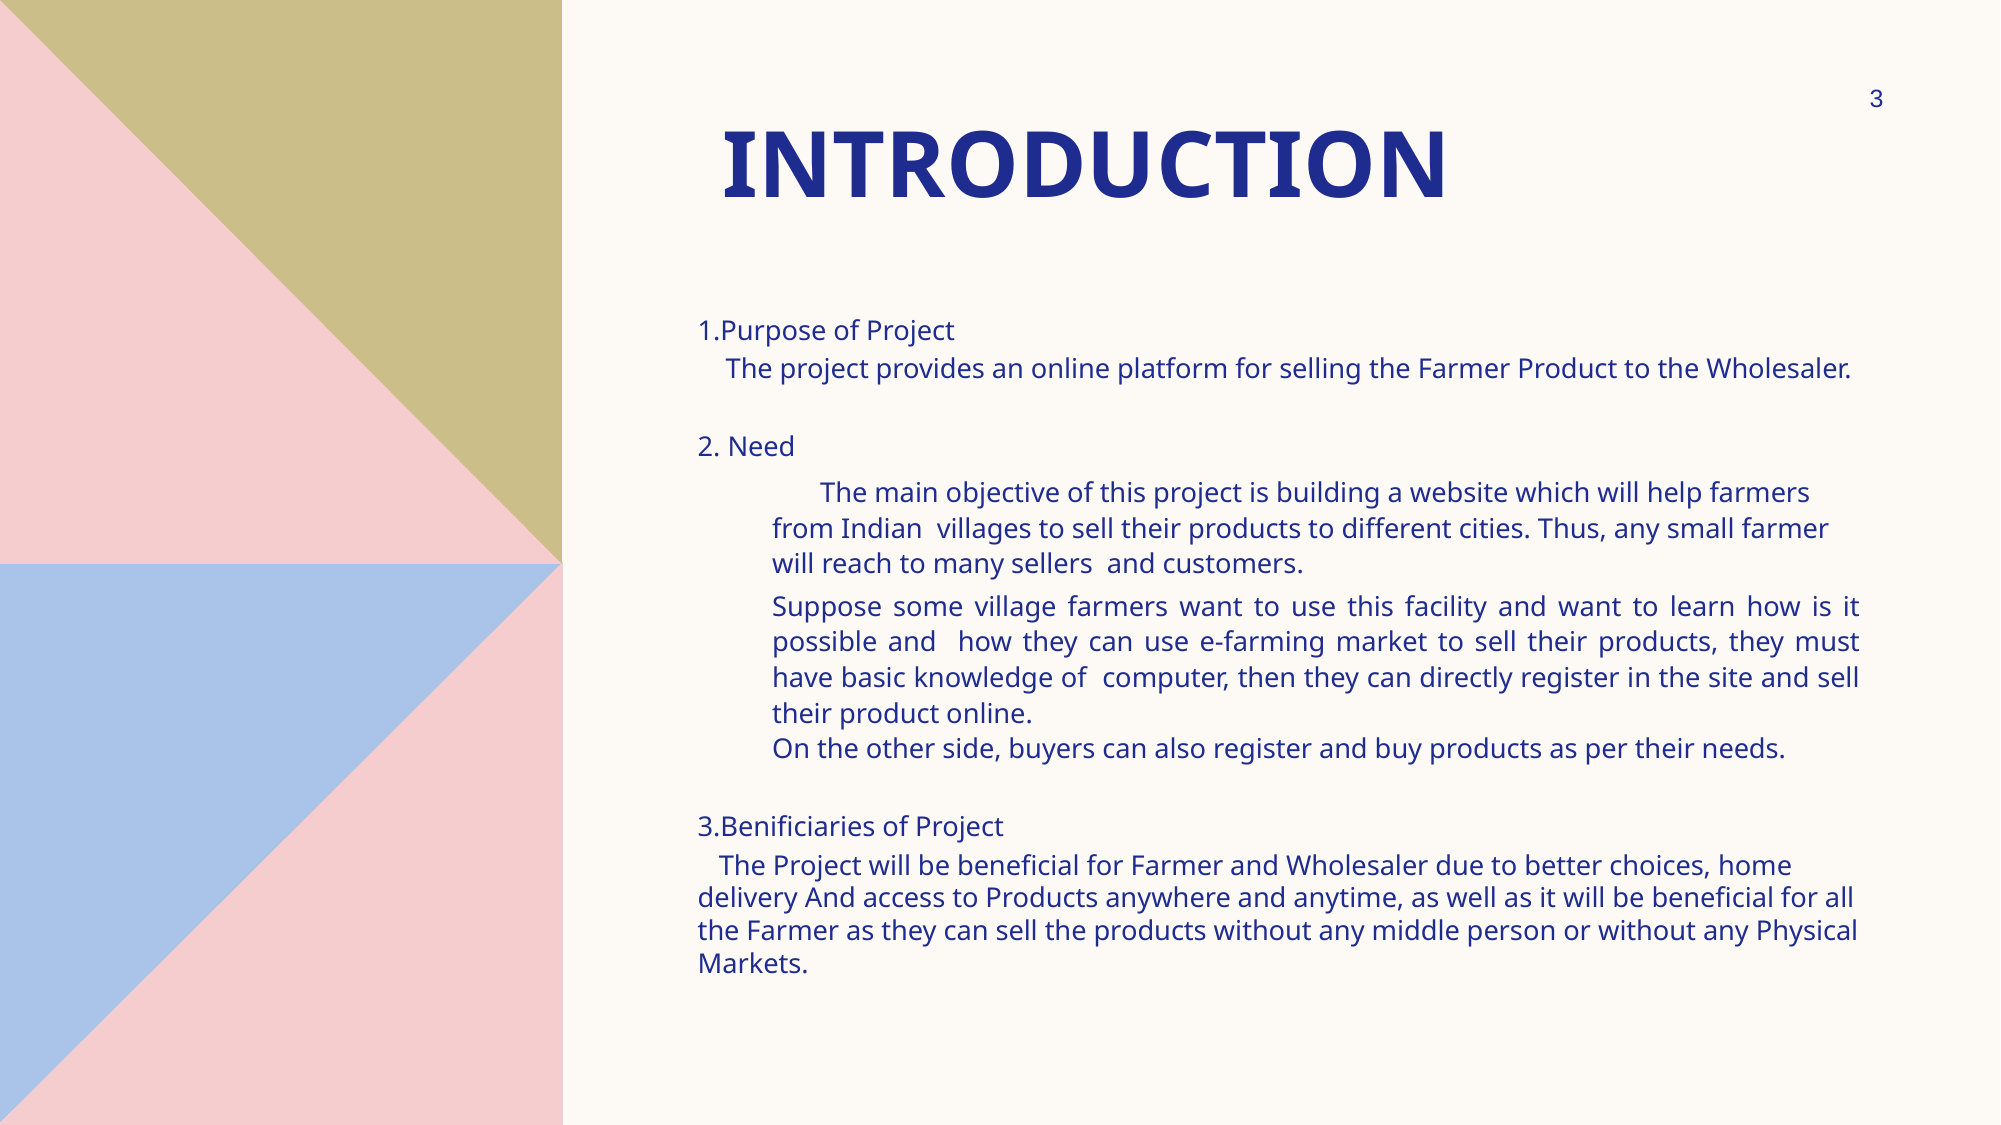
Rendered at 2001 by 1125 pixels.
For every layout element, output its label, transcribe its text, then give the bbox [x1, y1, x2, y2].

list 1.Purpose of Project The project provides an online platform for selling the Farmer Product to the Wholesaler. 2. Need The main objective of this project is building a website which will help farmers from Indian villages to sell their products to different cities. Thus, any small farmer will reach to many sellers and customers. Suppose some village farmers want to use this facility and want to learn how is it possible and how they can use e-farming market to sell their products, they must have basic knowledge of computer, then they can directly register in the site and sell their product online. On the other side, buyers can also register and buy products as per their needs. 3.Benificiaries of Project The Project will be beneficial for Farmer and Wholesaler due to better choices, home delivery And access to Products anywhere and anytime, as well as it will be beneficial for all the Farmer as they can sell the products without any middle person or without any Physical Markets. [682, 305, 1877, 996]
slide_number ‹#› [1795, 75, 1958, 120]
title INTRODUCTION [707, 97, 1818, 224]
